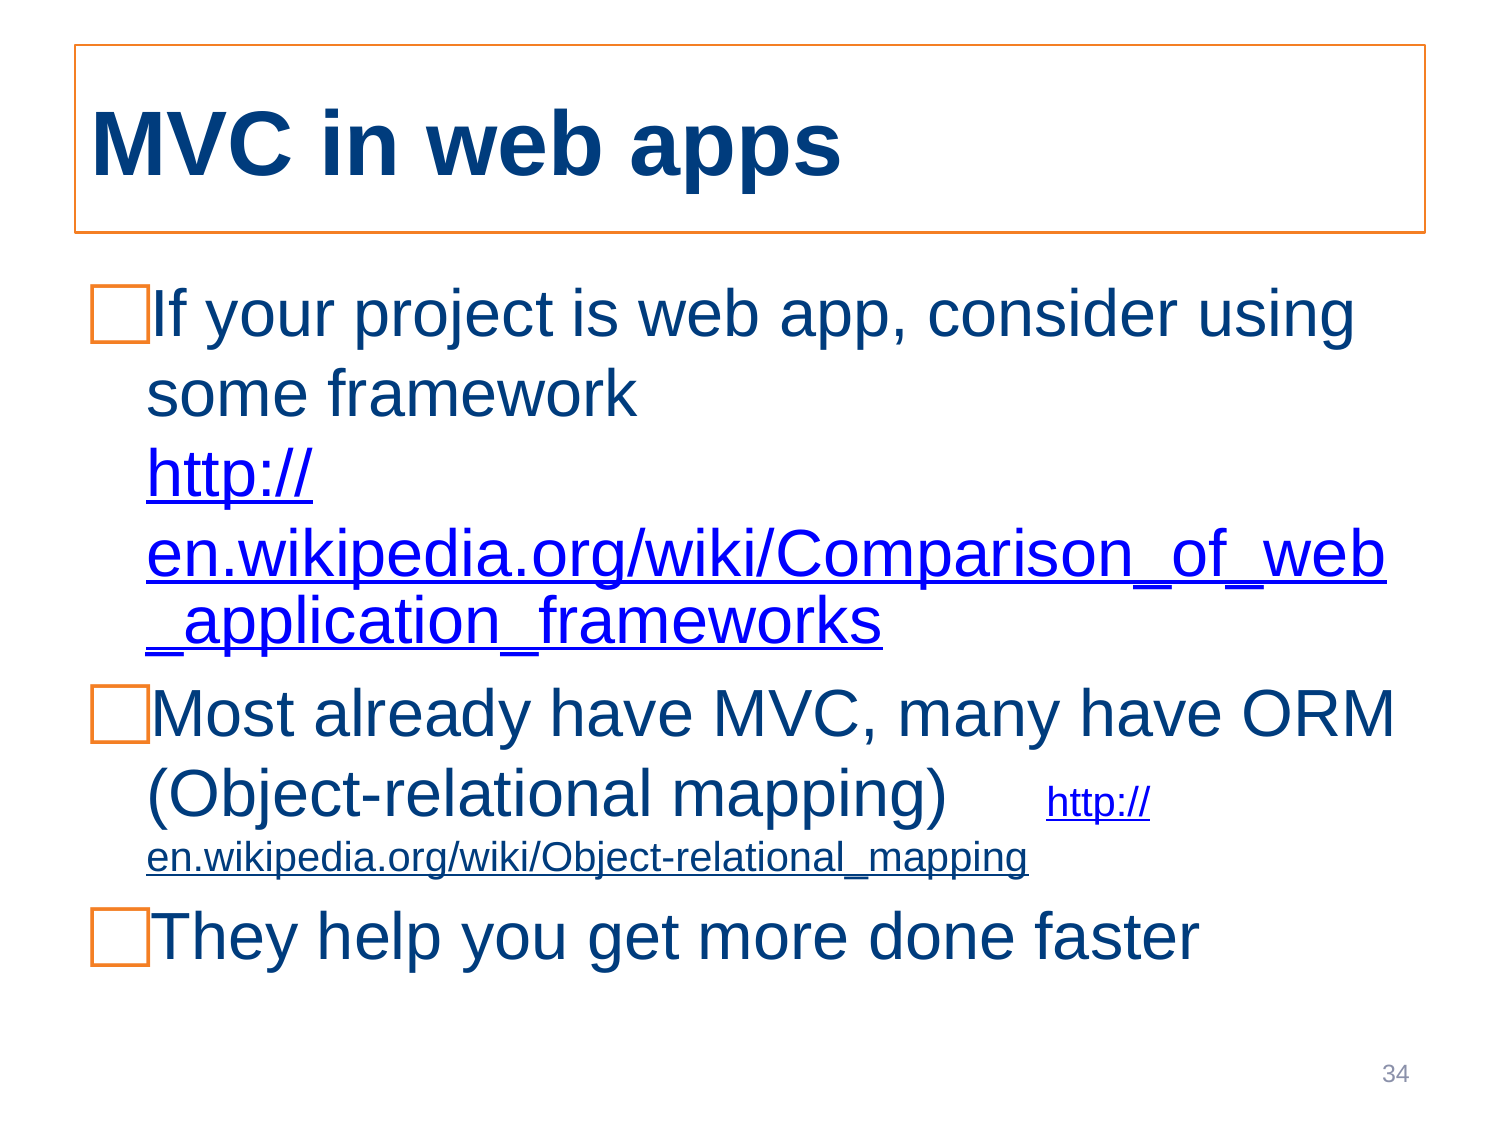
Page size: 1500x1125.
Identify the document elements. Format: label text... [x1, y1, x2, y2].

title MVC in web apps [74, 44, 1426, 234]
slide_number 34 [1074, 1042, 1425, 1103]
list If your project is web app, consider using some framework http://en.wikipedia.org/wiki/Comparison_of_web_application_frameworks Most already have MVC, many have ORM (Object-relational mapping) http://en.wikipedia.org/wiki/Object-relational_mapping They help you get more done faster [75, 262, 1425, 1038]
